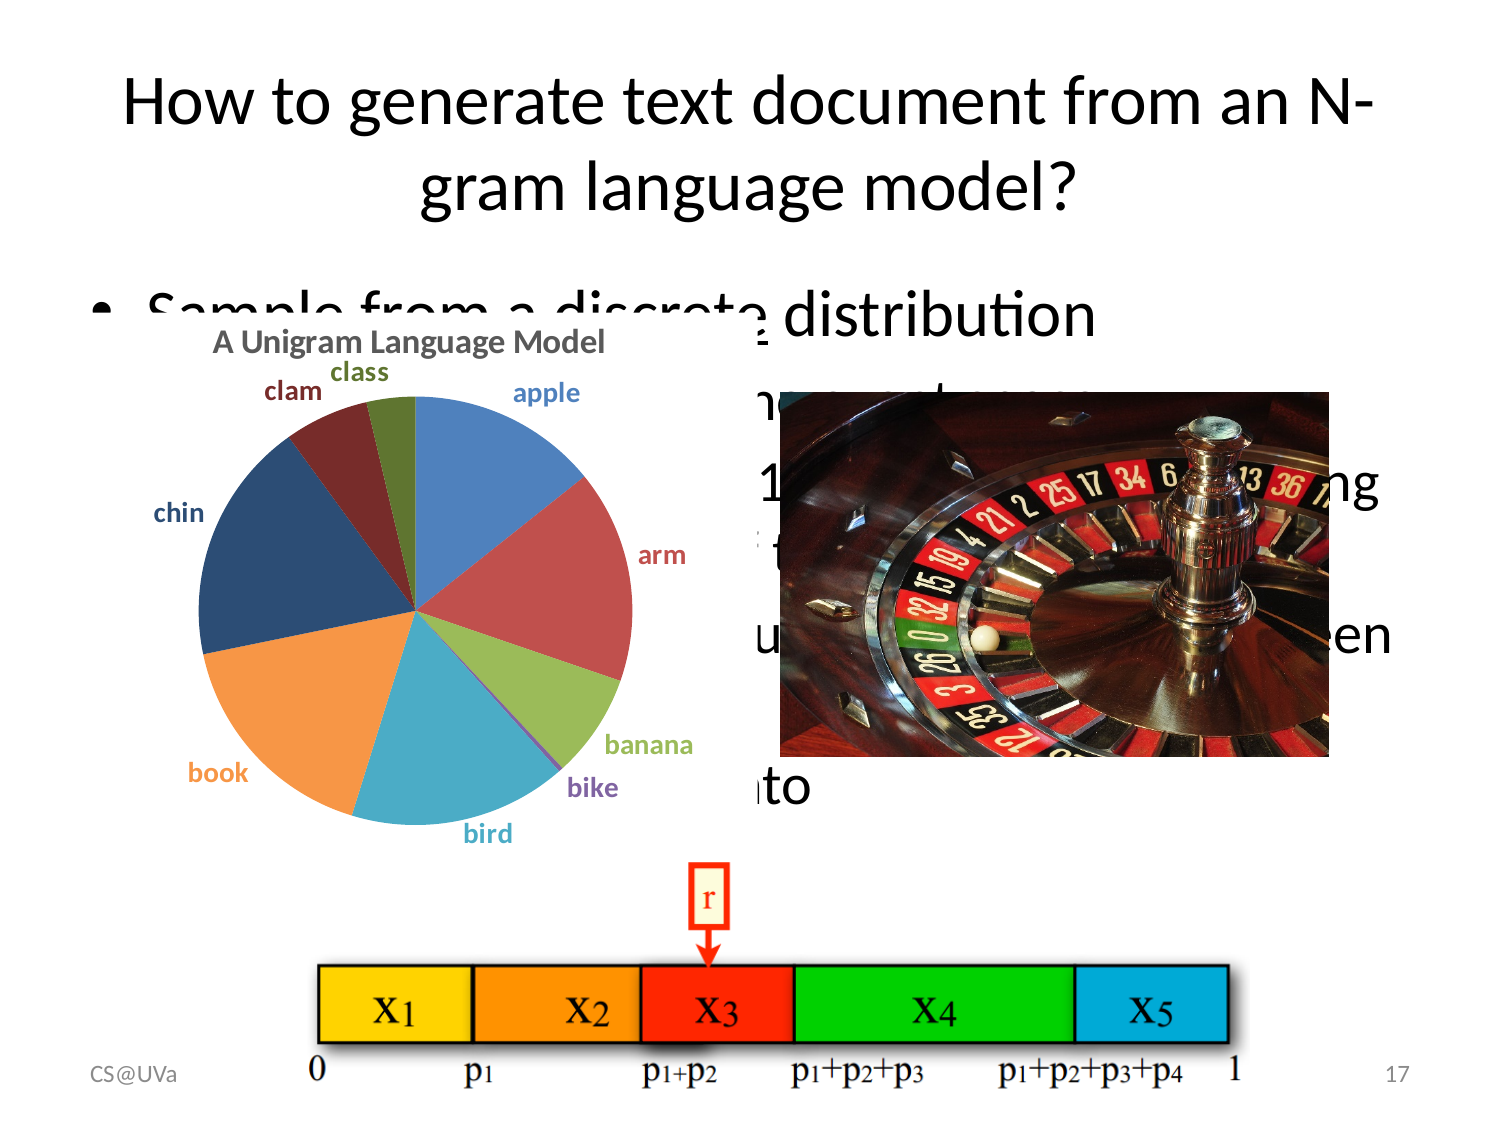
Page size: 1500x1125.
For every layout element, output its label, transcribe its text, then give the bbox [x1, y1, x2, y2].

picture [307, 861, 1251, 1104]
slide_number 17 [1254, 1042, 1425, 1103]
picture [780, 391, 1329, 757]
title How to generate text document from an N-gram language model? [75, 45, 1425, 233]
slide_number CS@UVa [75, 1042, 302, 1103]
chart [91, 312, 758, 859]
